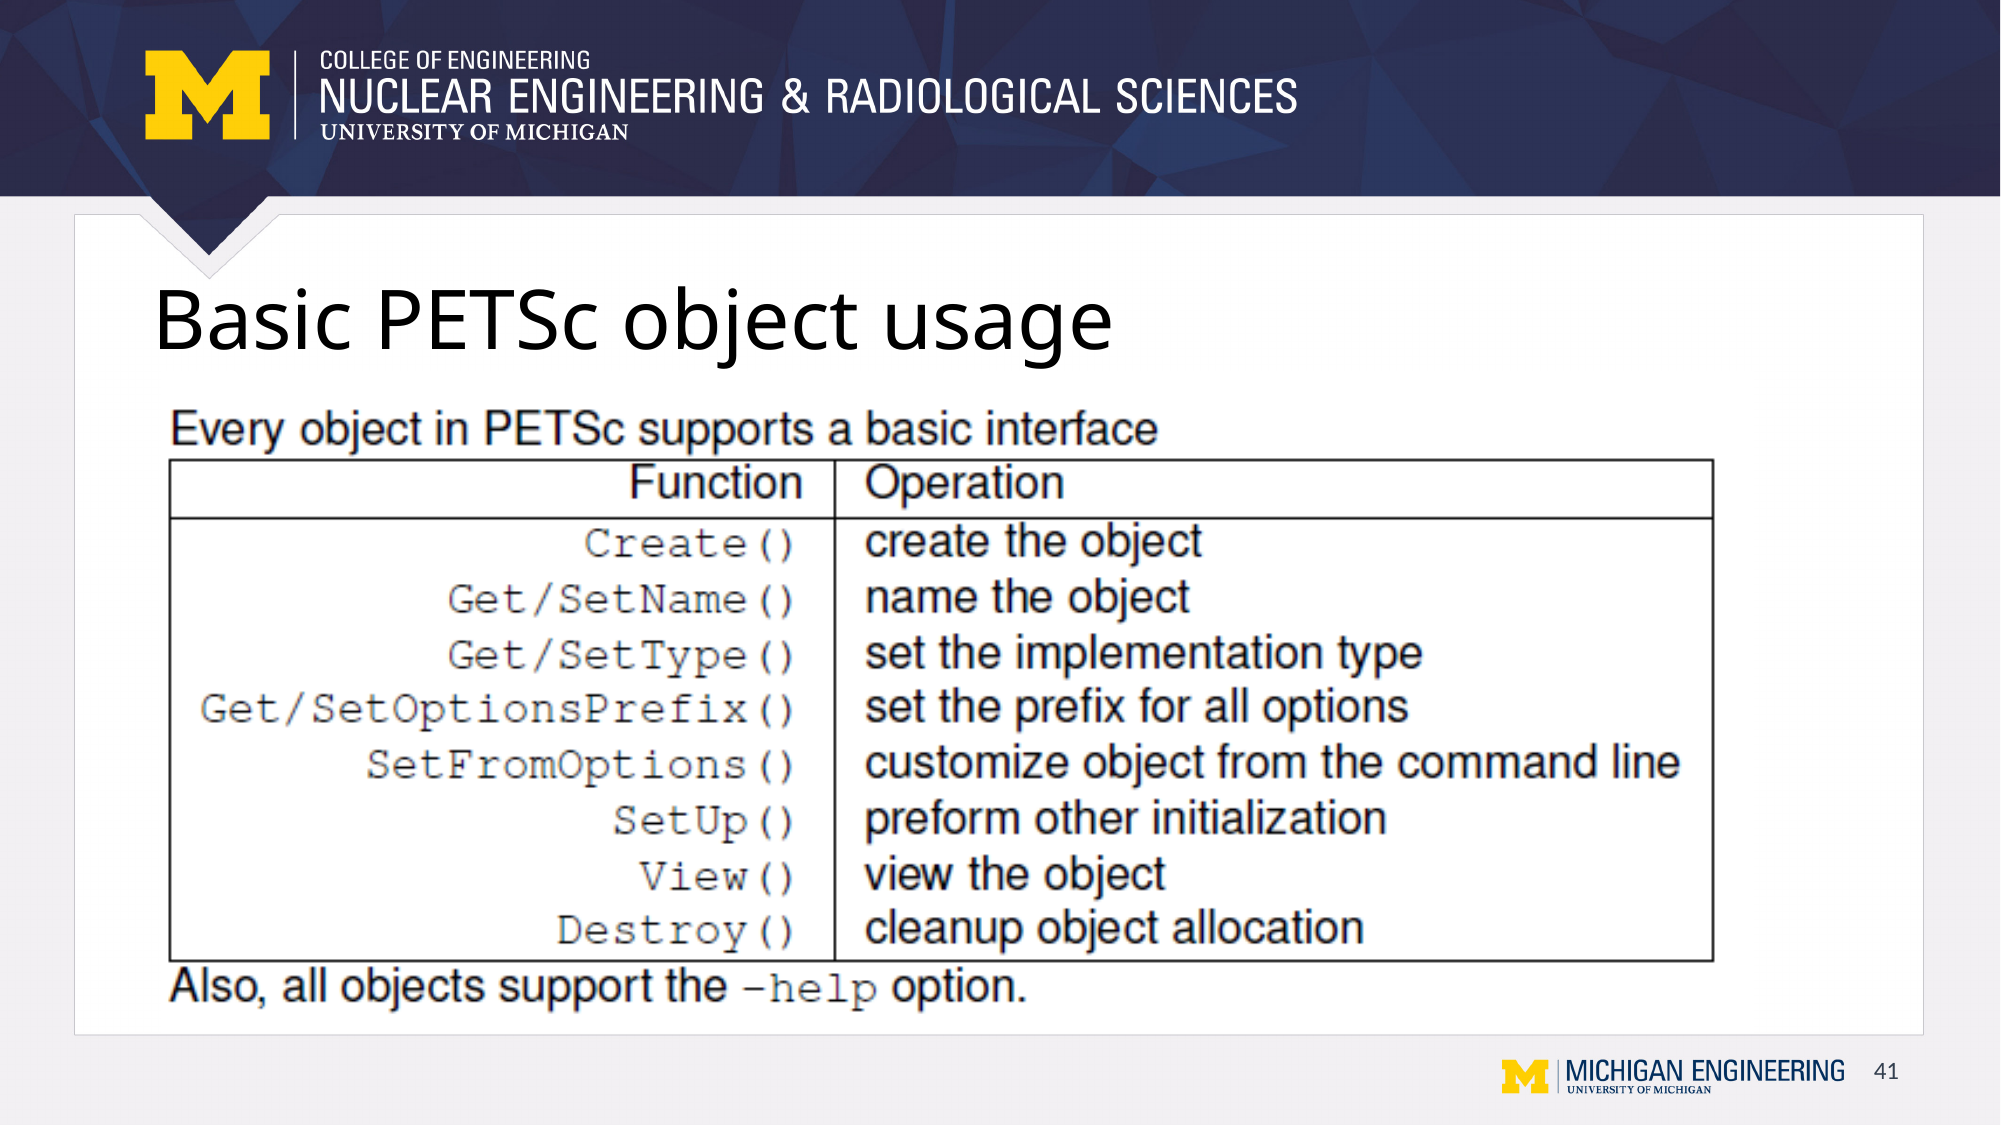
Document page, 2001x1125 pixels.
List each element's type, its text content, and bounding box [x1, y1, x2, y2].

picture [0, 0, 2001, 1125]
title Basic PETSc object usage [137, 269, 1863, 375]
